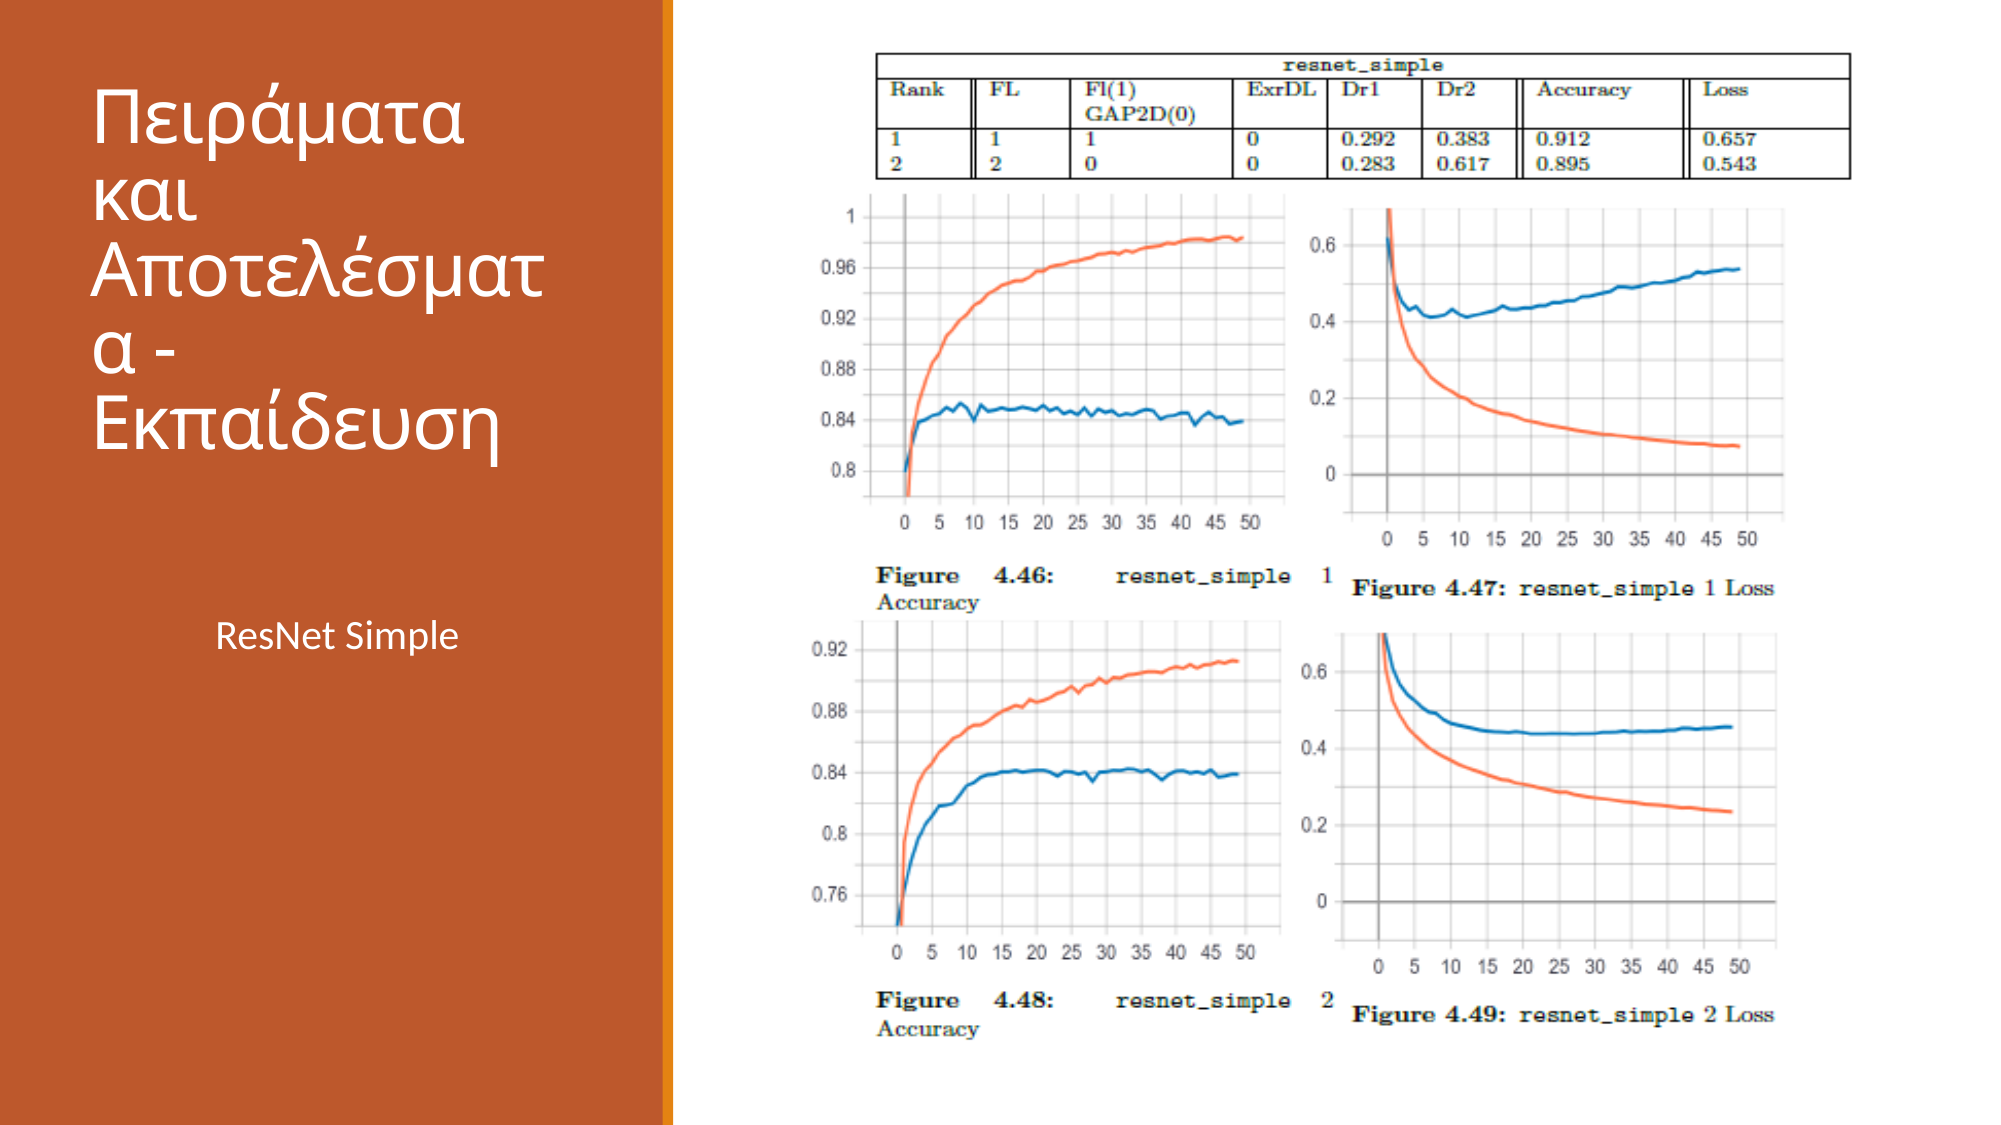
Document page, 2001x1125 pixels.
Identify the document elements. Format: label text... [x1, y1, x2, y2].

title Πειράματα και Αποτελέσματα - Εκπαίδευση [75, 97, 600, 473]
list ResNet Simple [75, 479, 600, 1035]
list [798, 22, 1864, 1074]
